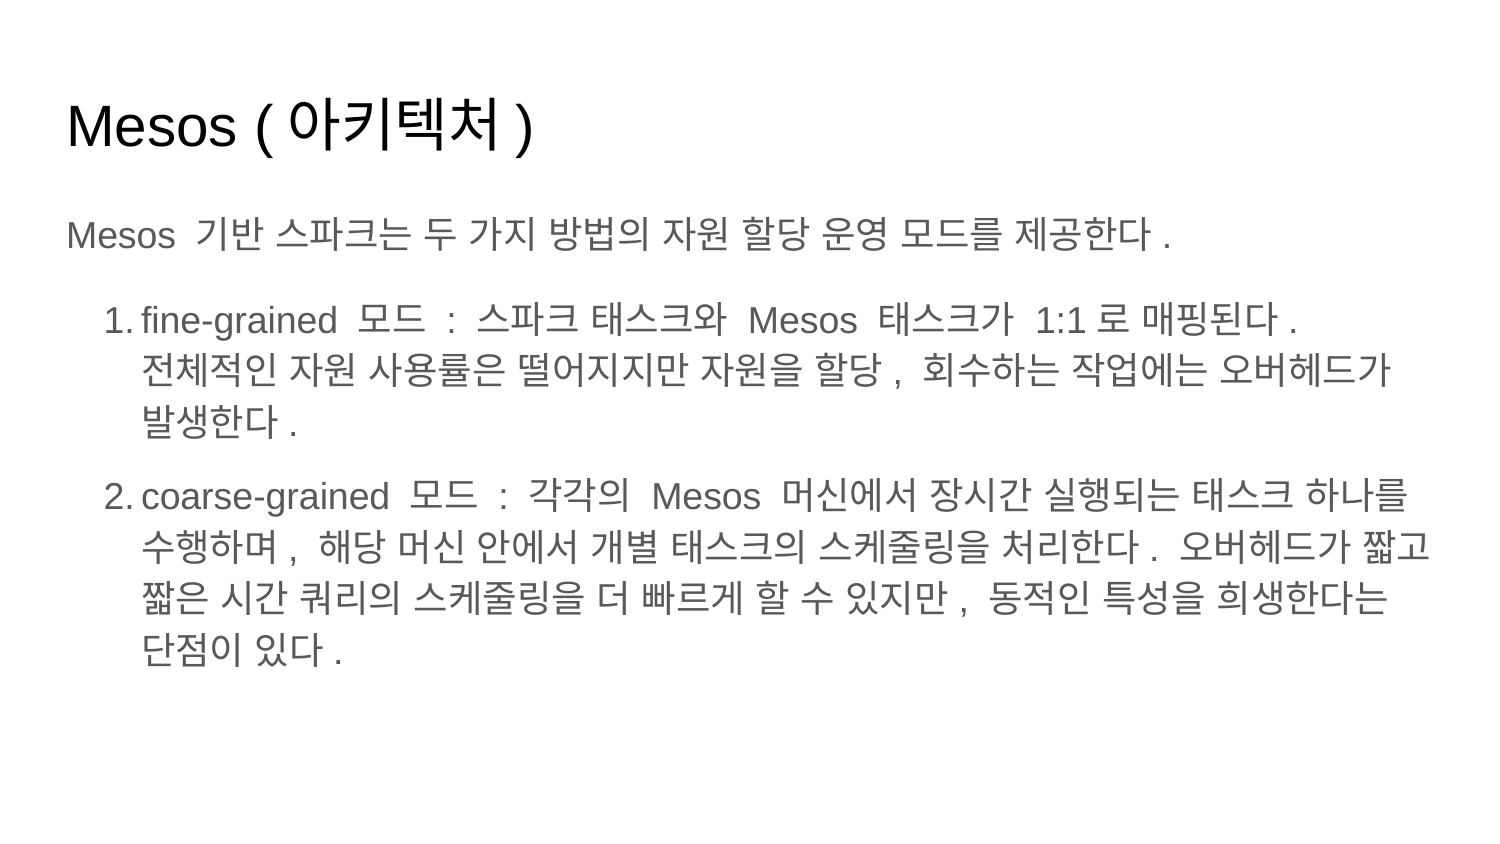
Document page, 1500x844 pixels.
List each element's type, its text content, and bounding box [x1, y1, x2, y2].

title Mesos (아키텍처) [51, 72, 1449, 167]
list Mesos 기반 스파크는 두 가지 방법의 자원 할당 운영 모드를 제공한다. fine-grained 모드 : 스파크 태스크와 Mesos 태스크가 1:1로 매핑된다. 전체적인 자원 사용률은 떨어지지만 자원을 할당, 회수하는 작업에는 오버헤드가 발생한다. coarse-grained 모드 : 각각의 Mesos 머신에서 장시간 실행되는 태스크 하나를 수행하며, 해당 머신 안에서 개별 태스크의 스케줄링을 처리한다. 오버헤드가 짧고 짧은 시간 쿼리의 스케줄링을 더 빠르게 할 수 있지만, 동적인 특성을 희생한다는 단점이 있다. [51, 189, 1449, 750]
